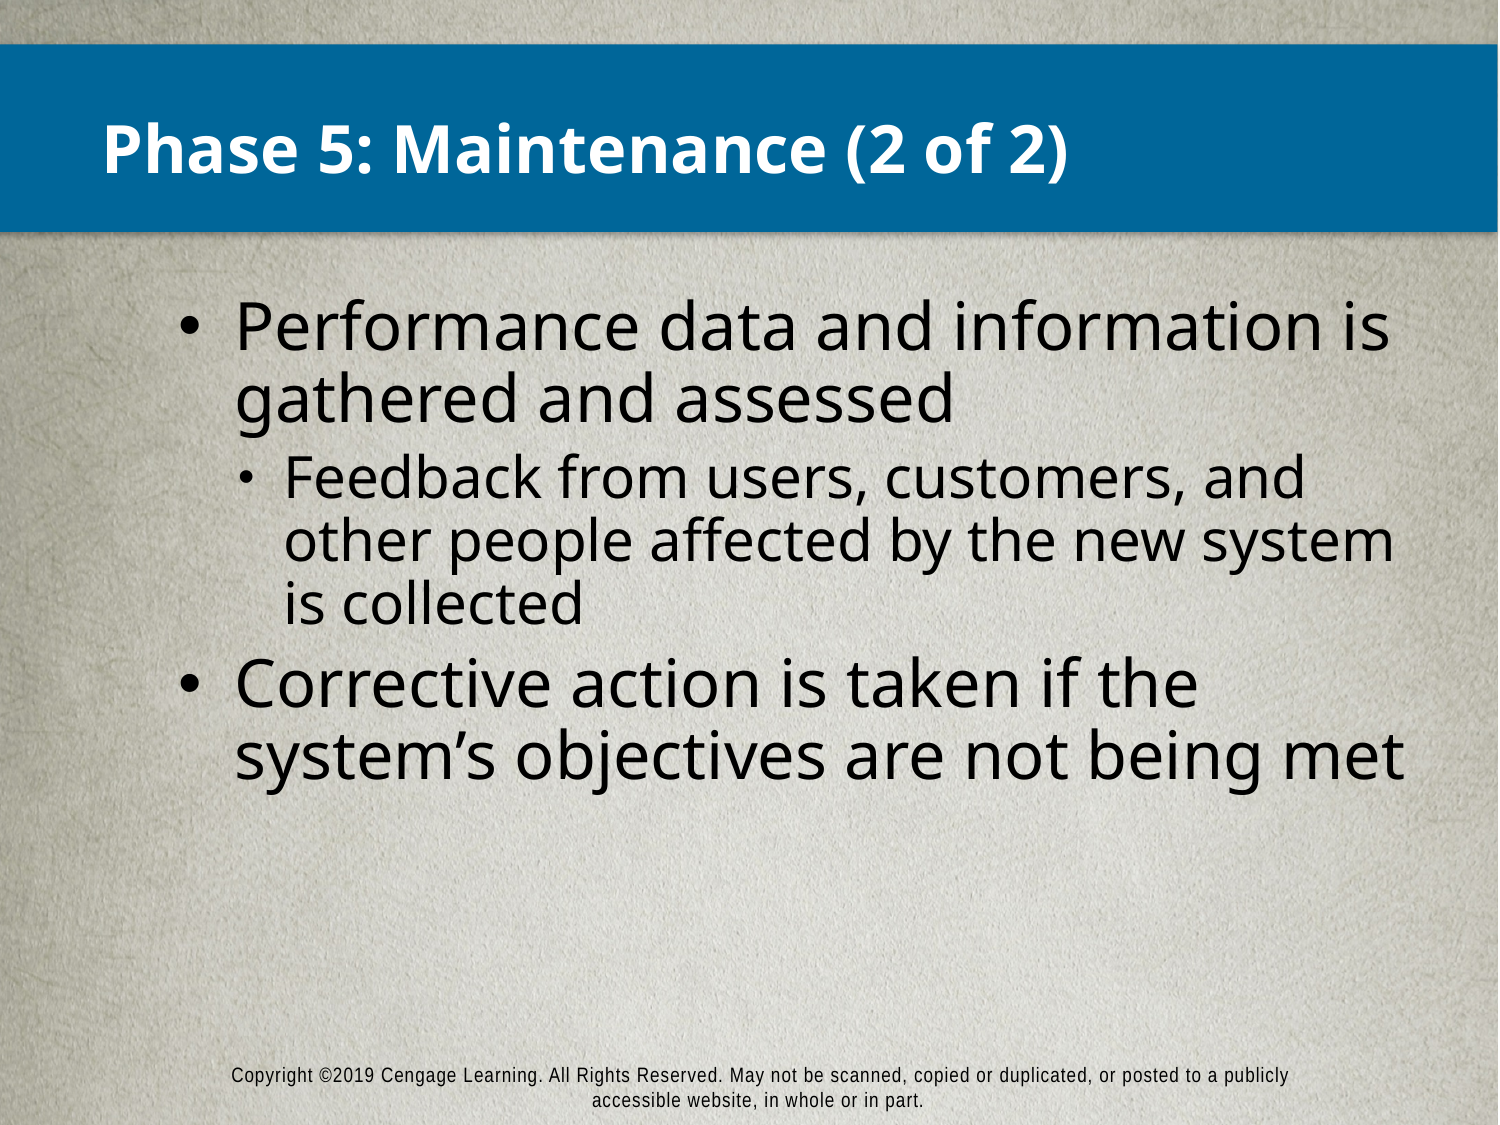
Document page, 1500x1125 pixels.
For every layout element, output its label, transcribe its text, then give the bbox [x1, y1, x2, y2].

picture [0, 0, 1498, 44]
list Performance data and information is gathered and assessed Feedback from users, customers, and other people affected by the new system is collected Corrective action is taken if the system’s objectives are not being met [163, 285, 1447, 945]
title Phase 5: Maintenance (2 of 2) [86, 75, 1437, 220]
picture [0, 233, 1498, 1123]
